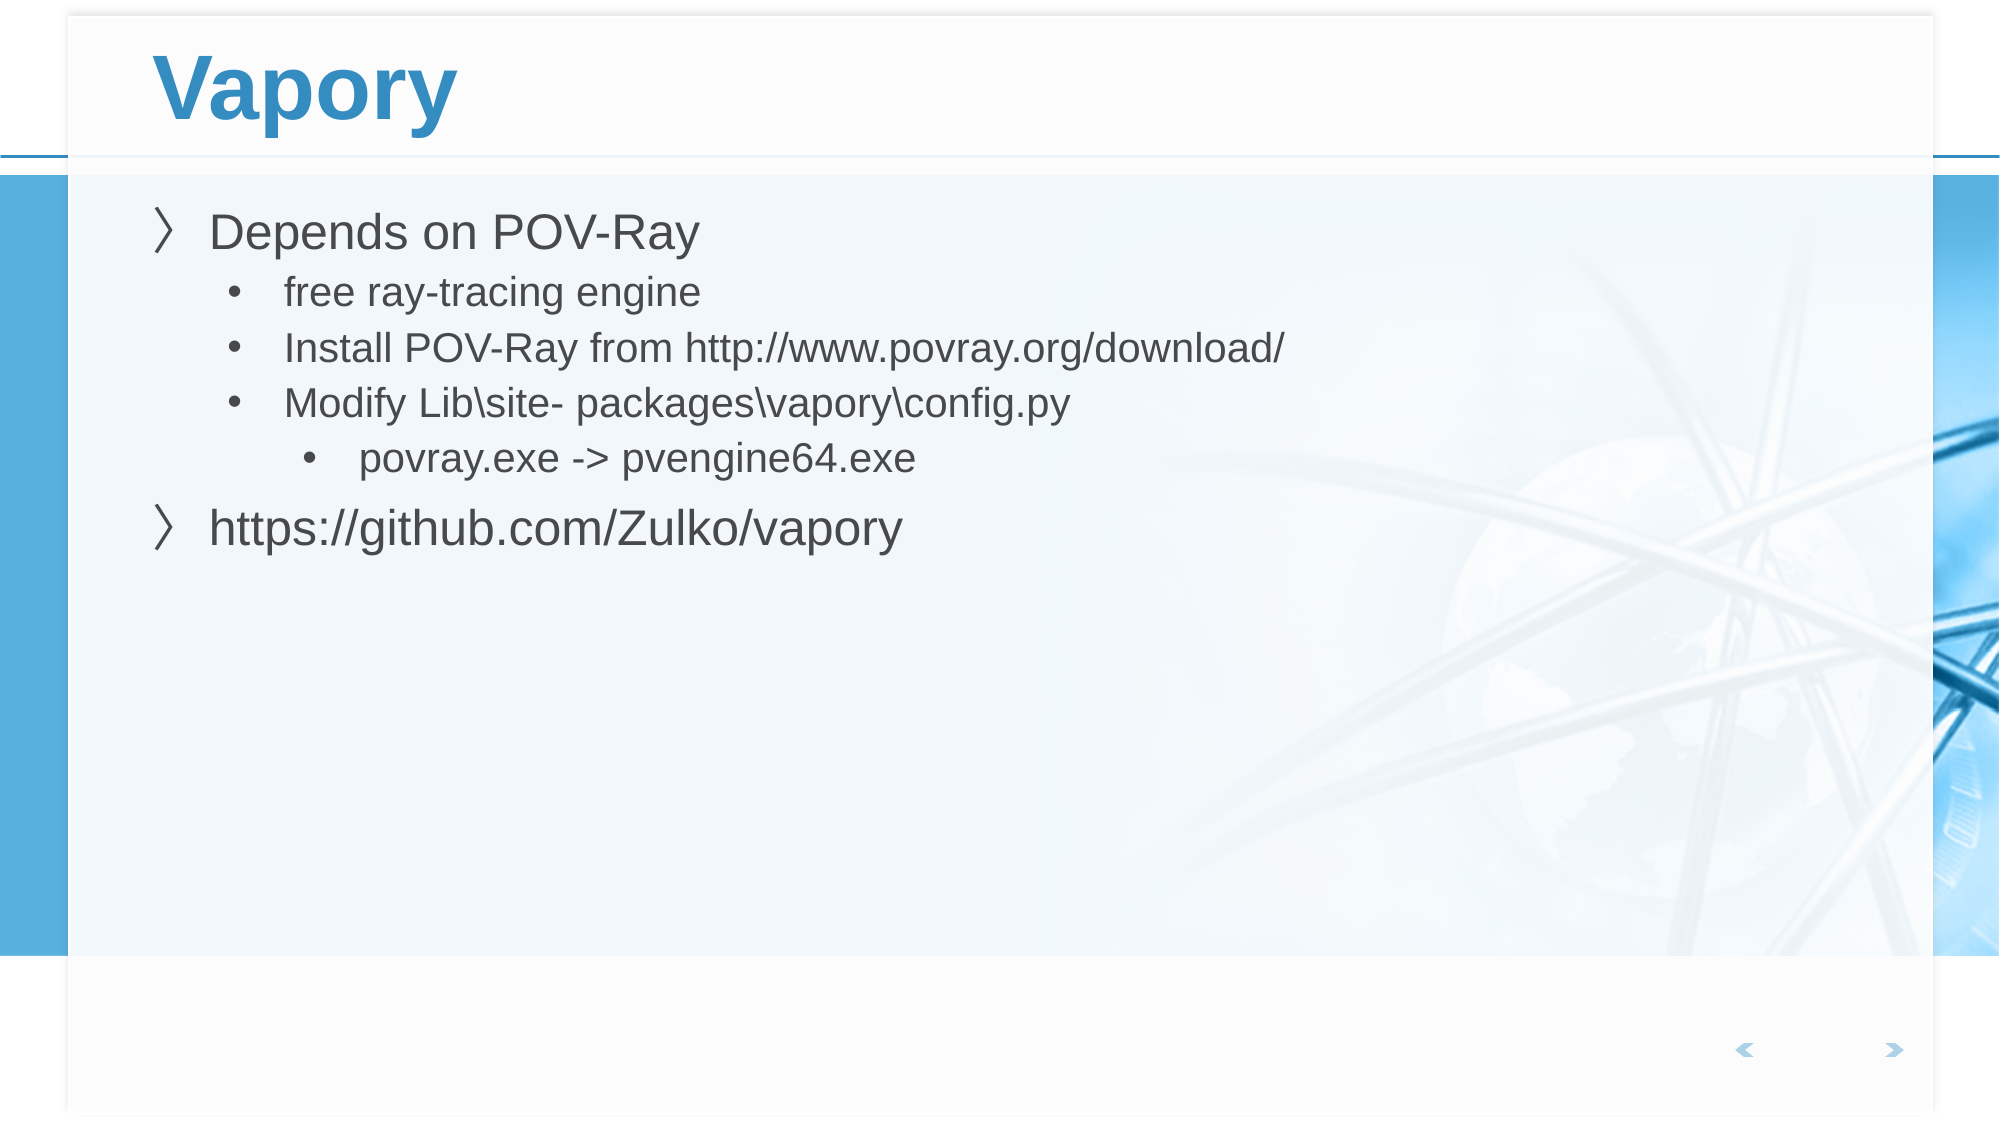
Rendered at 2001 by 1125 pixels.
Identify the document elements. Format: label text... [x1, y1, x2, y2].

picture [0, 0, 2001, 1125]
title Vapory [137, 29, 1863, 150]
list Depends on POV-Ray free ray-tracing engine Install POV-Ray from http://www.povray.org/download/ Modify Lib\site- packages\vapory\config.py povray.exe -> pvengine64.exe https://github.com/Zulko/vapory [137, 198, 1863, 946]
